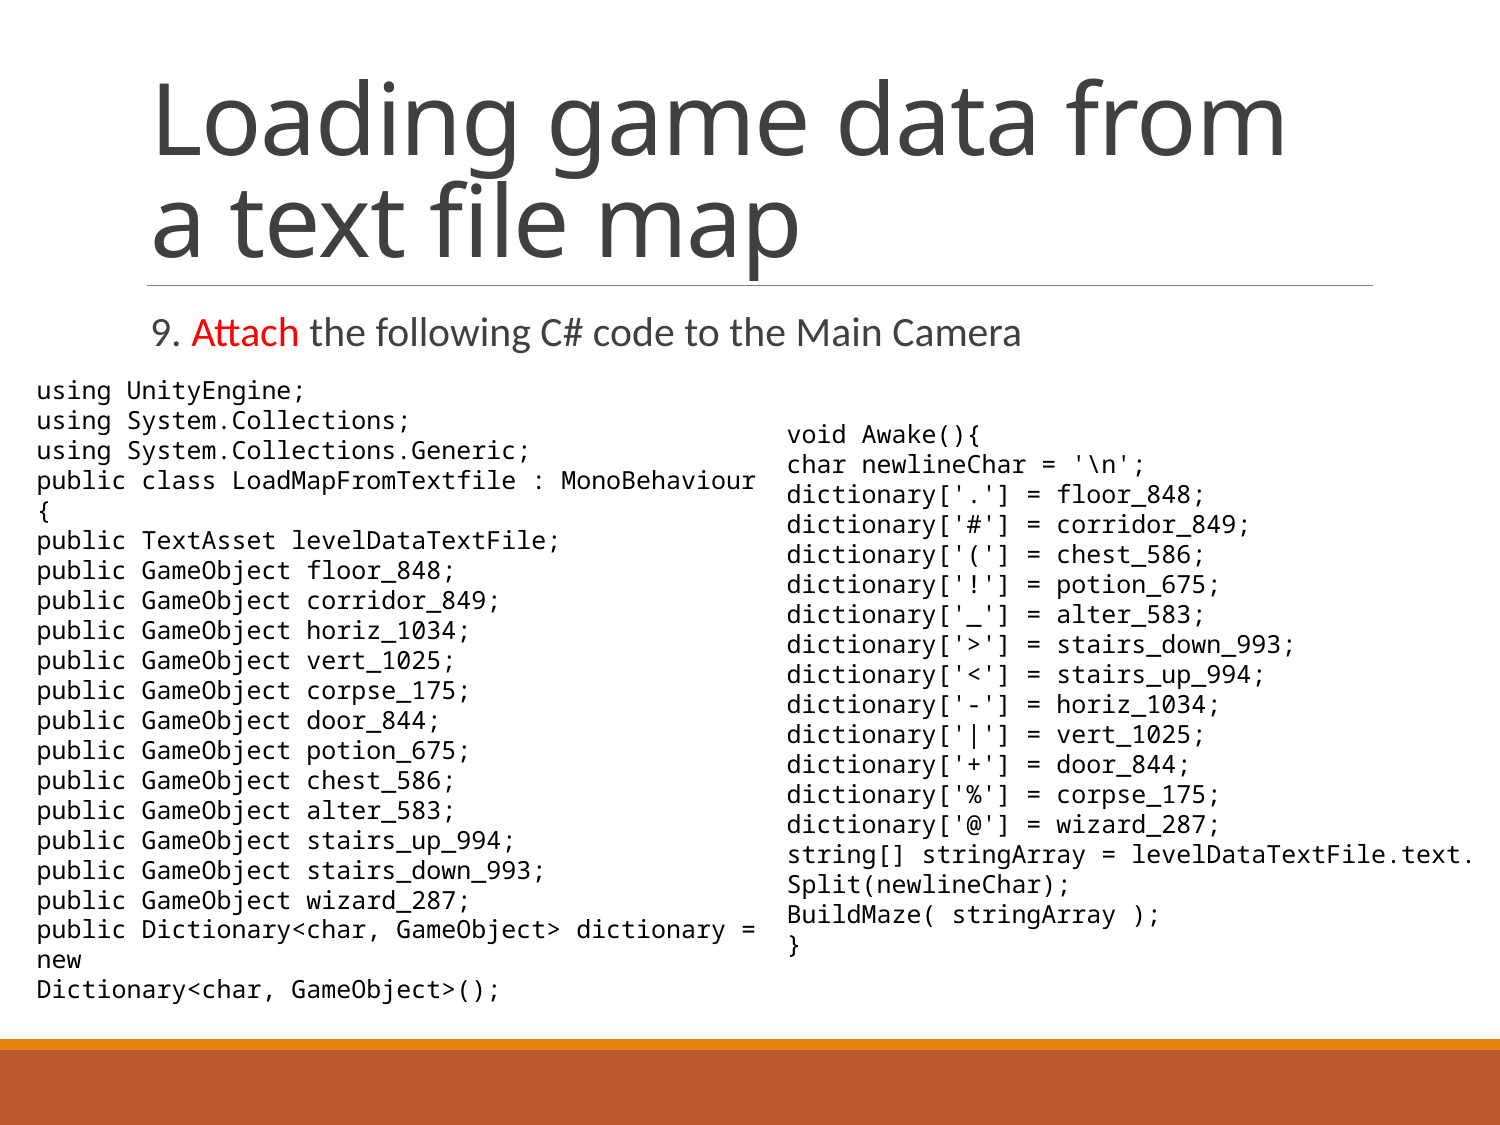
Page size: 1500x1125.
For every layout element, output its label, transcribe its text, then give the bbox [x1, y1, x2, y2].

text_box using UnityEngine; using System.Collections; using System.Collections.Generic; public class LoadMapFromTextfile : MonoBehaviour { public TextAsset levelDataTextFile; public GameObject floor_848; public GameObject corridor_849; public GameObject horiz_1034; public GameObject vert_1025; public GameObject corpse_175; public GameObject door_844; public GameObject potion_675; public GameObject chest_586; public GameObject alter_583; public GameObject stairs_up_994; public GameObject stairs_down_993; public GameObject wizard_287; public Dictionary<char, GameObject> dictionary = new Dictionary<char, GameObject>(); [21, 367, 772, 1012]
text_box void Awake(){ char newlineChar = '\n'; dictionary['.'] = floor_848; dictionary['#'] = corridor_849; dictionary['('] = chest_586; dictionary['!'] = potion_675; dictionary['_'] = alter_583; dictionary['>'] = stairs_down_993; dictionary['<'] = stairs_up_994; dictionary['-'] = horiz_1034; dictionary['|'] = vert_1025; dictionary['+'] = door_844; dictionary['%'] = corpse_175; dictionary['@'] = wizard_287; string[] stringArray = levelDataTextFile.text. Split(newlineChar); BuildMaze( stringArray ); } [771, 381, 1500, 996]
list 9. Attach the following C# code to the Main Camera [135, 302, 1373, 381]
title Loading game data from a text file map [135, 47, 1373, 285]
